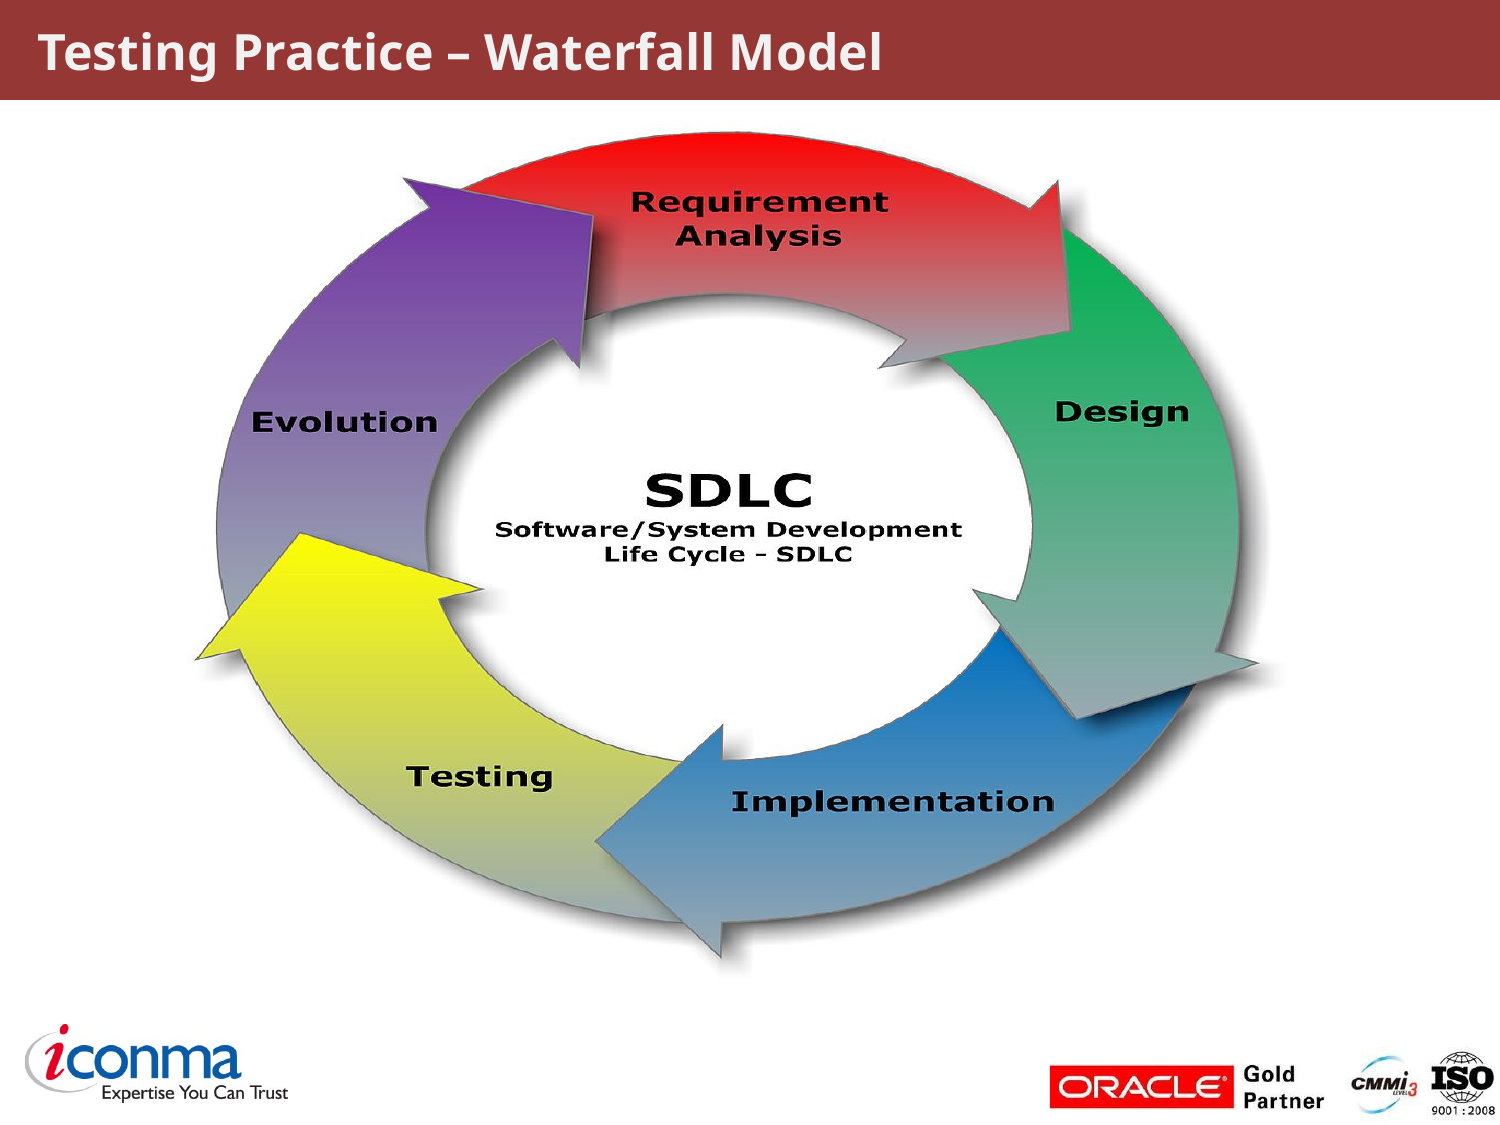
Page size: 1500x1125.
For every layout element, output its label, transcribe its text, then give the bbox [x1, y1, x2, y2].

picture [1049, 1064, 1325, 1110]
picture [187, 124, 1301, 988]
picture [1346, 1047, 1497, 1123]
title Testing Practice – Waterfall Model [37, 20, 1463, 82]
picture [24, 1024, 288, 1103]
